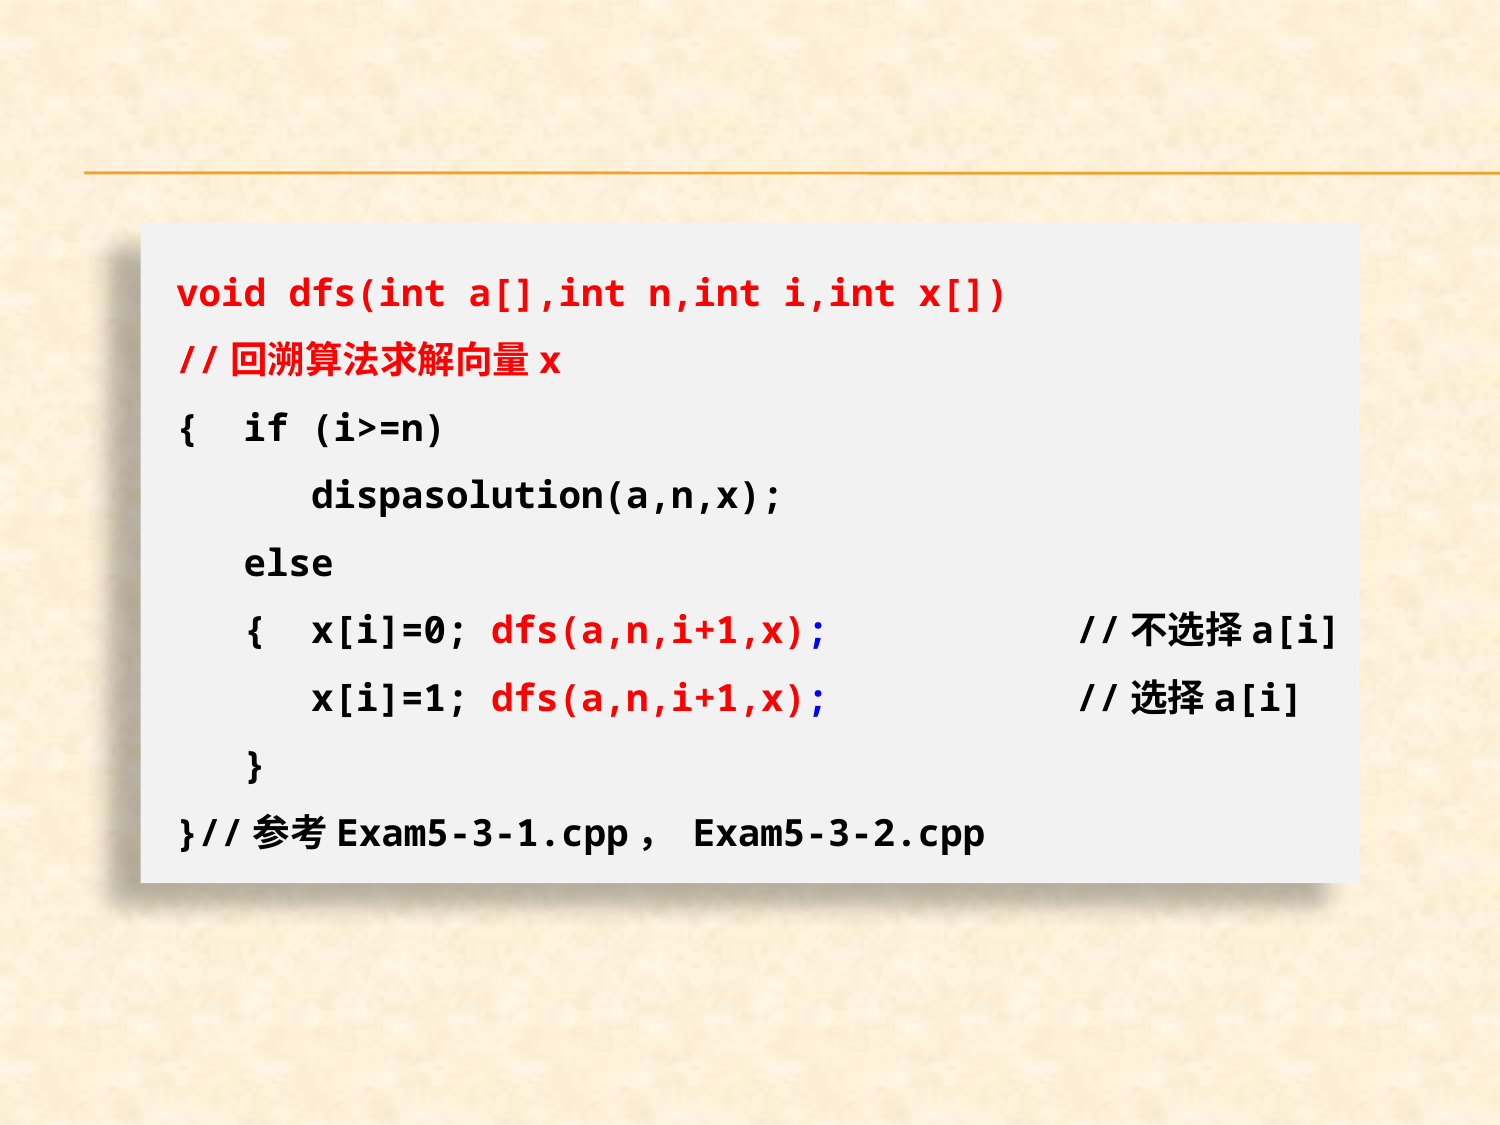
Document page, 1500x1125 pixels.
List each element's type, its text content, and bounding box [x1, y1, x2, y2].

text_box void dfs(int a[],int n,int i,int x[]) //回溯算法求解向量x { if (i>=n) dispasolution(a,n,x); else { x[i]=0; dfs(a,n,i+1,x); //不选择a[i] x[i]=1; dfs(a,n,i+1,x); //选择a[i] } }//参考Exam5-3-1.cpp， Exam5-3-2.cpp [140, 222, 1360, 884]
picture [0, 0, 1500, 1125]
